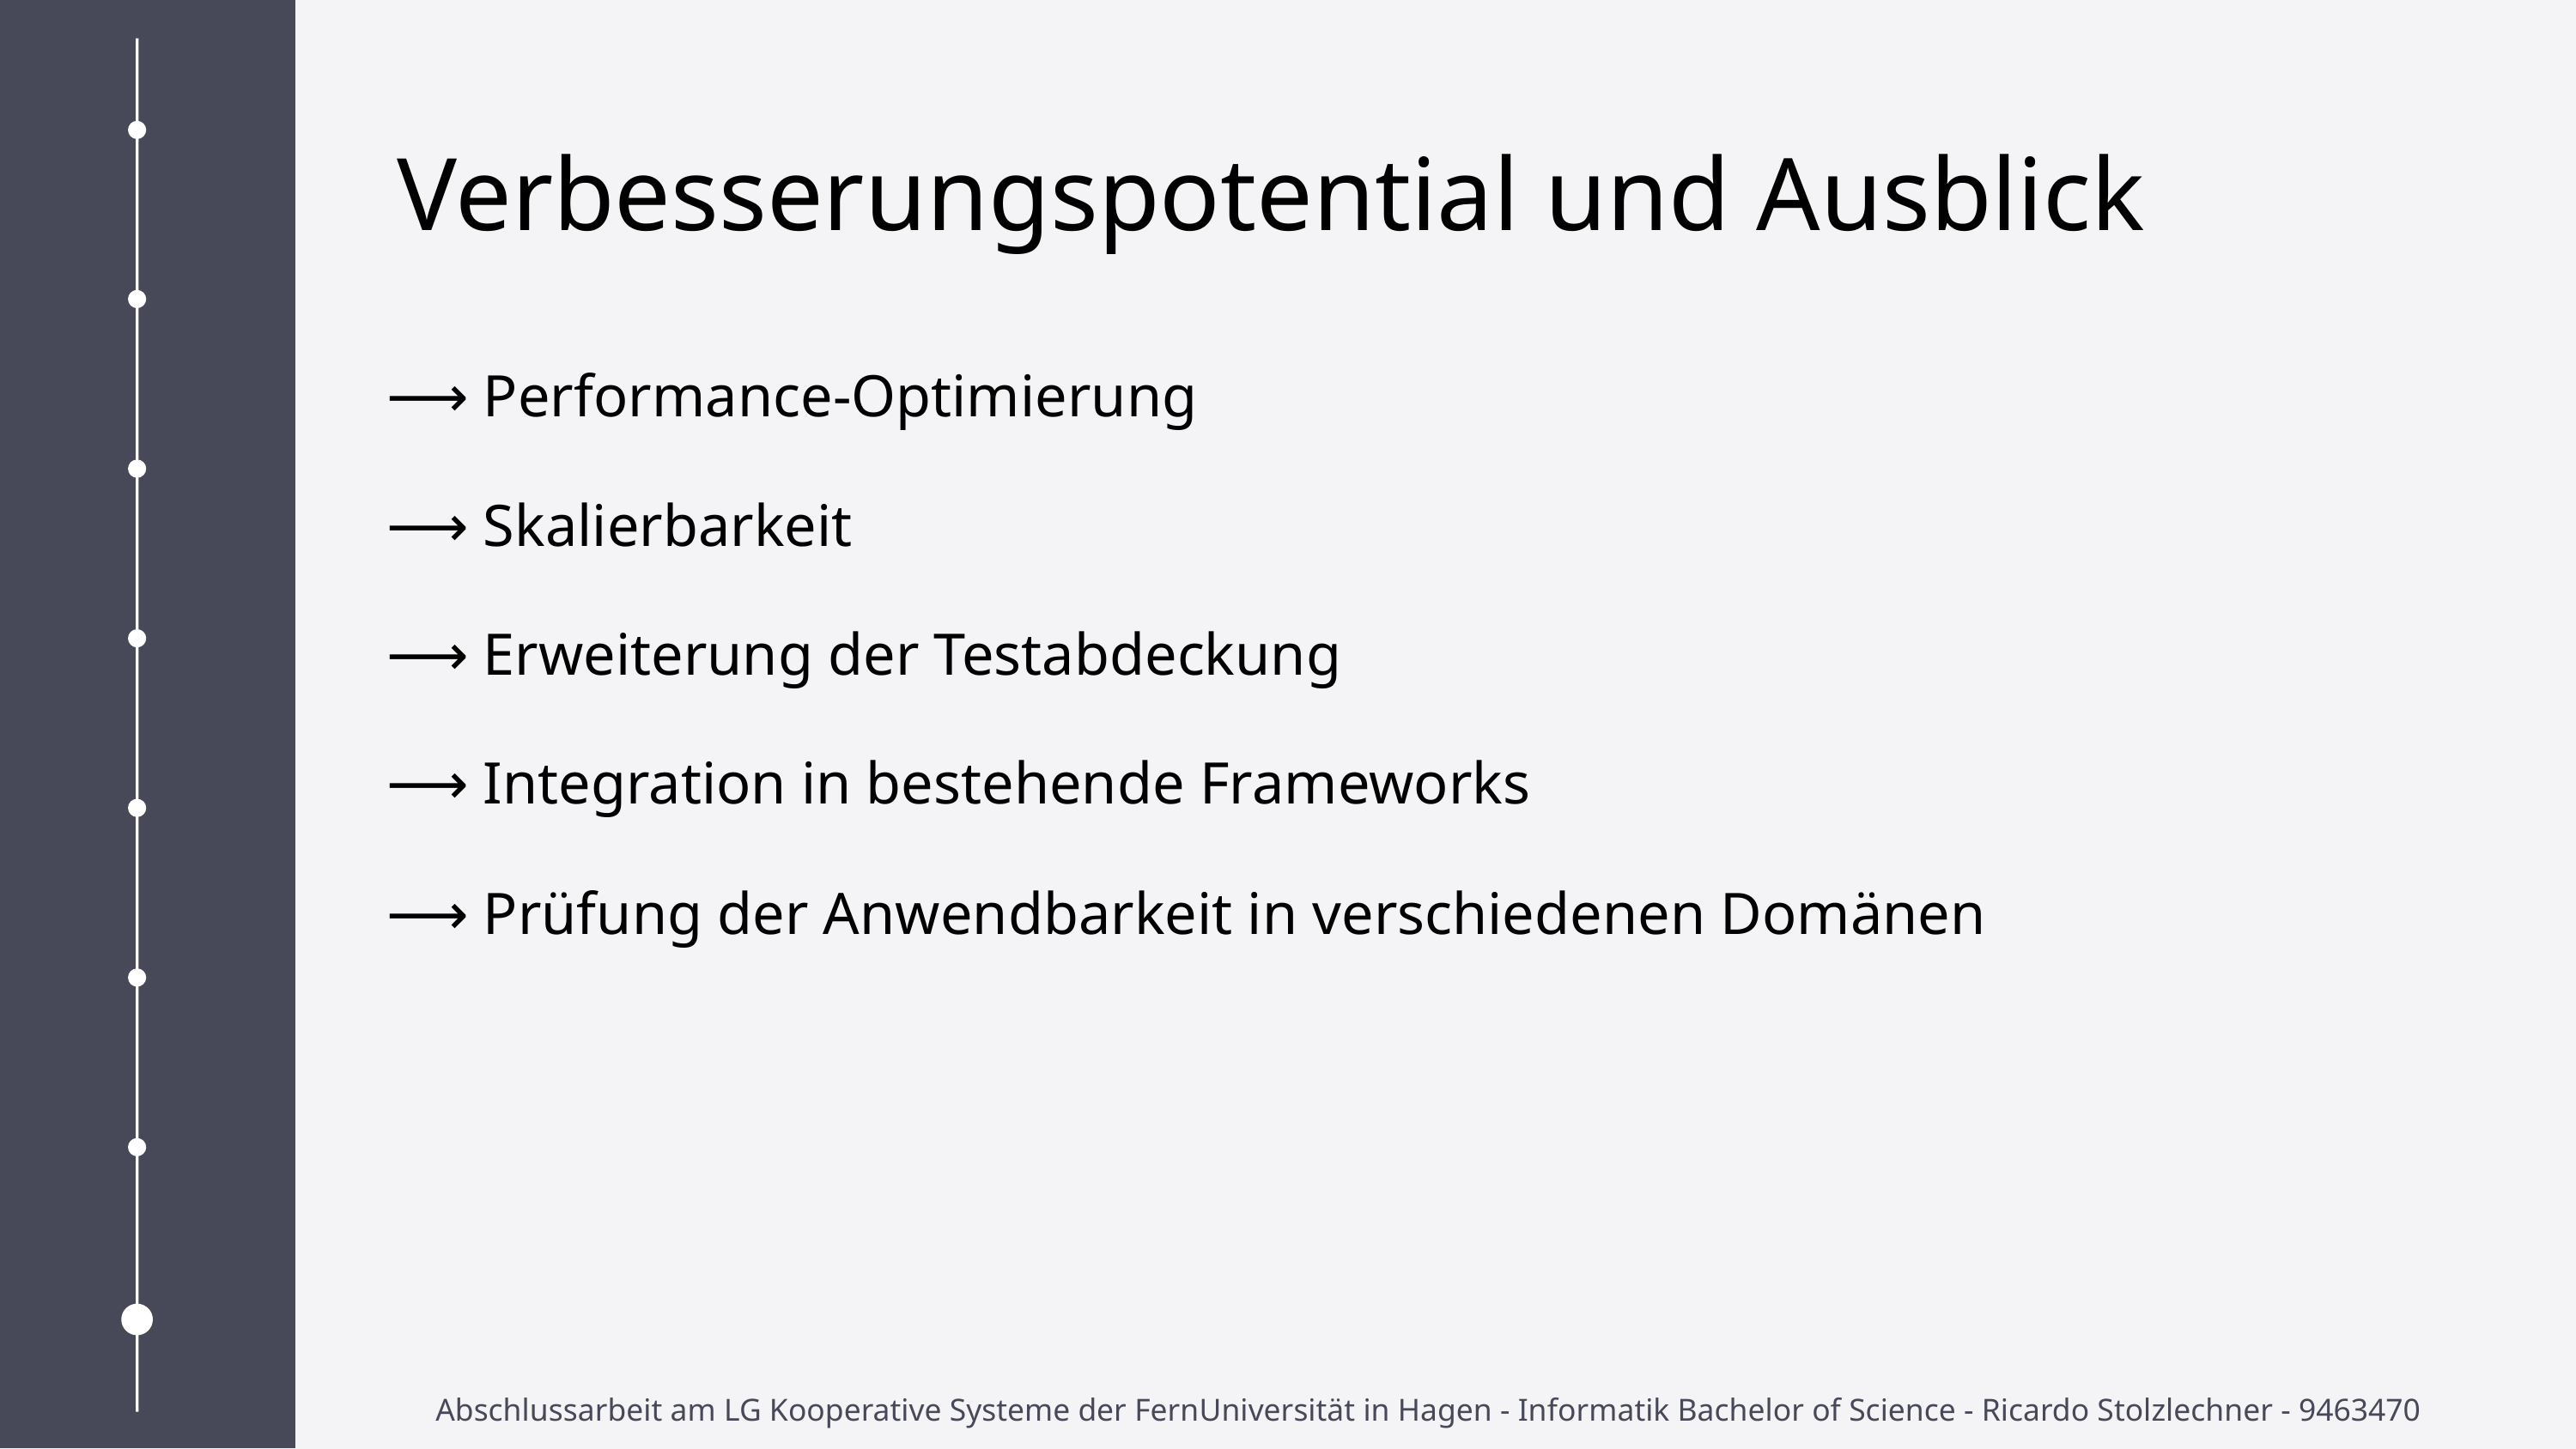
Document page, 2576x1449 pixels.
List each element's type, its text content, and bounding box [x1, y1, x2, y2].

text_box ⟶ Performance-Optimierung [435, 348, 2398, 428]
text_box ⟶ Integration in bestehende Frameworks [435, 735, 2398, 815]
text_box ⟶ Skalierbarkeit [435, 477, 2398, 558]
text_box Verbesserungspotential und Ausblick [435, 110, 2576, 251]
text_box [128, 38, 147, 1303]
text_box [128, 1336, 147, 1412]
text_box ⟶ Erweiterung der Testabdeckung [435, 606, 2398, 687]
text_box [121, 1303, 153, 1336]
text_box Abschlussarbeit am LG Kooperative Systeme der FernUniversität in Hagen - Informatik Bachelor of Science - Ricardo Stolzlechner - 9463470 [435, 1385, 2501, 1428]
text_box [0, 0, 435, 1449]
text_box ⟶ Prüfung der Anwendbarkeit in verschiedenen Domänen [435, 865, 2398, 946]
